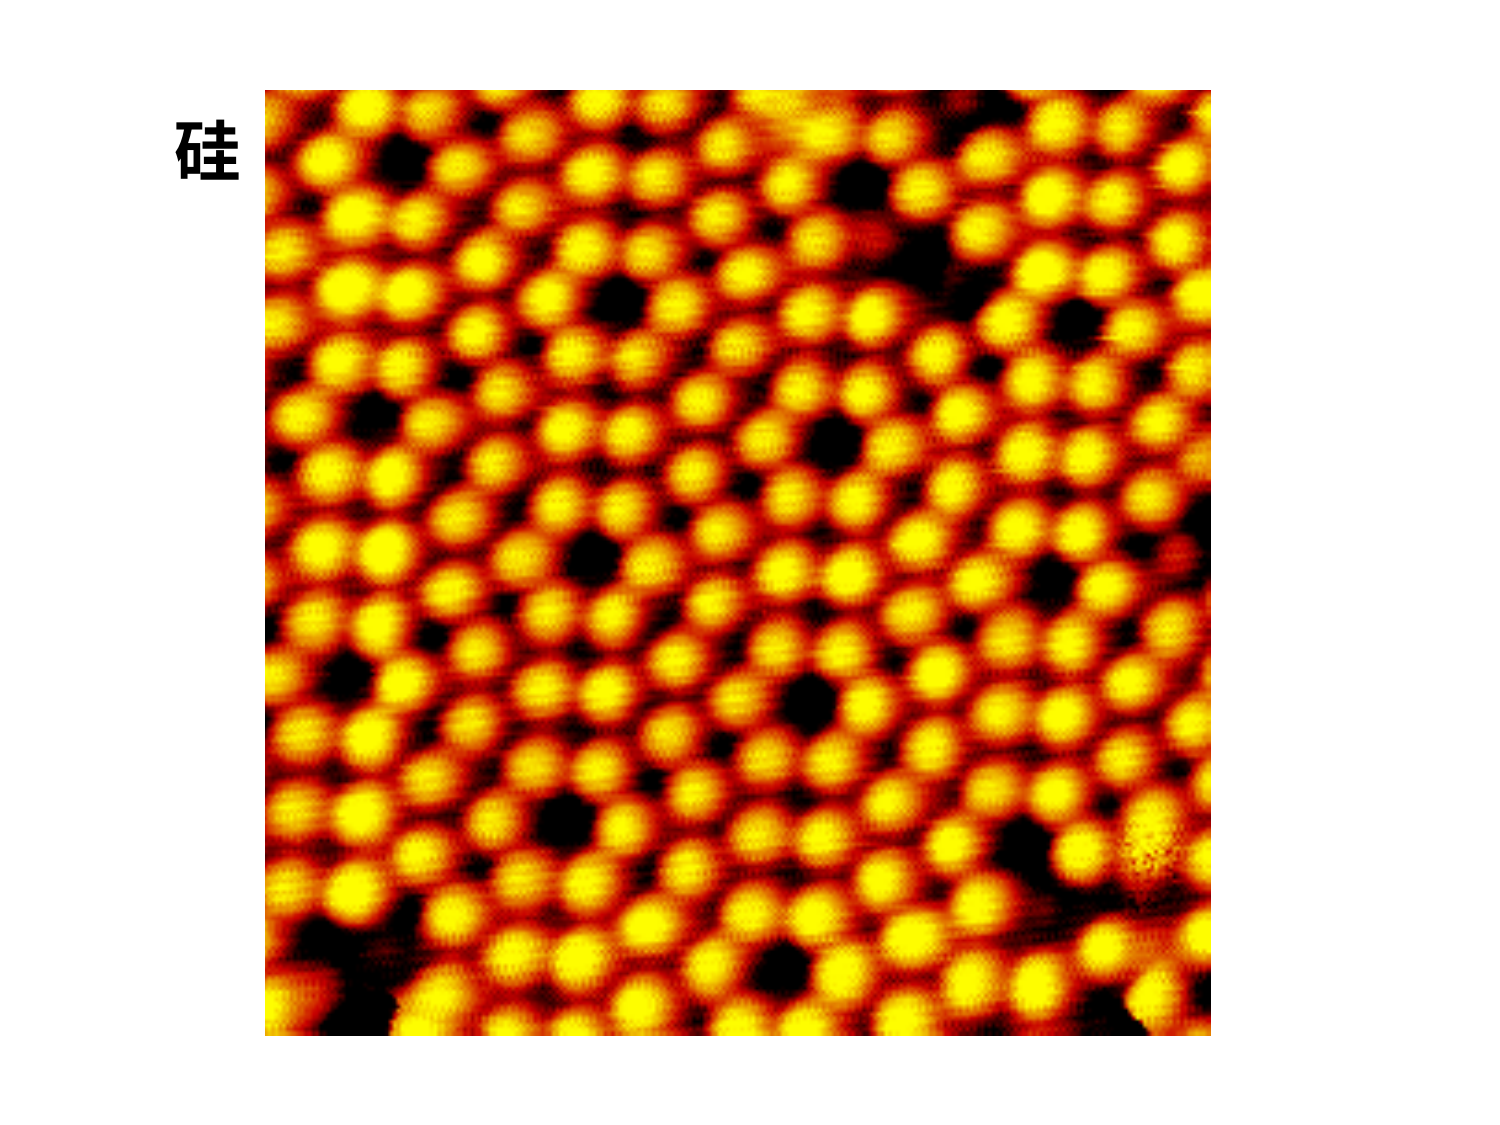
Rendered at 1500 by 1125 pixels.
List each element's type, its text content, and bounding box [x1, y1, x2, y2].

picture [265, 89, 1211, 1036]
text_box 硅 [159, 101, 257, 197]
